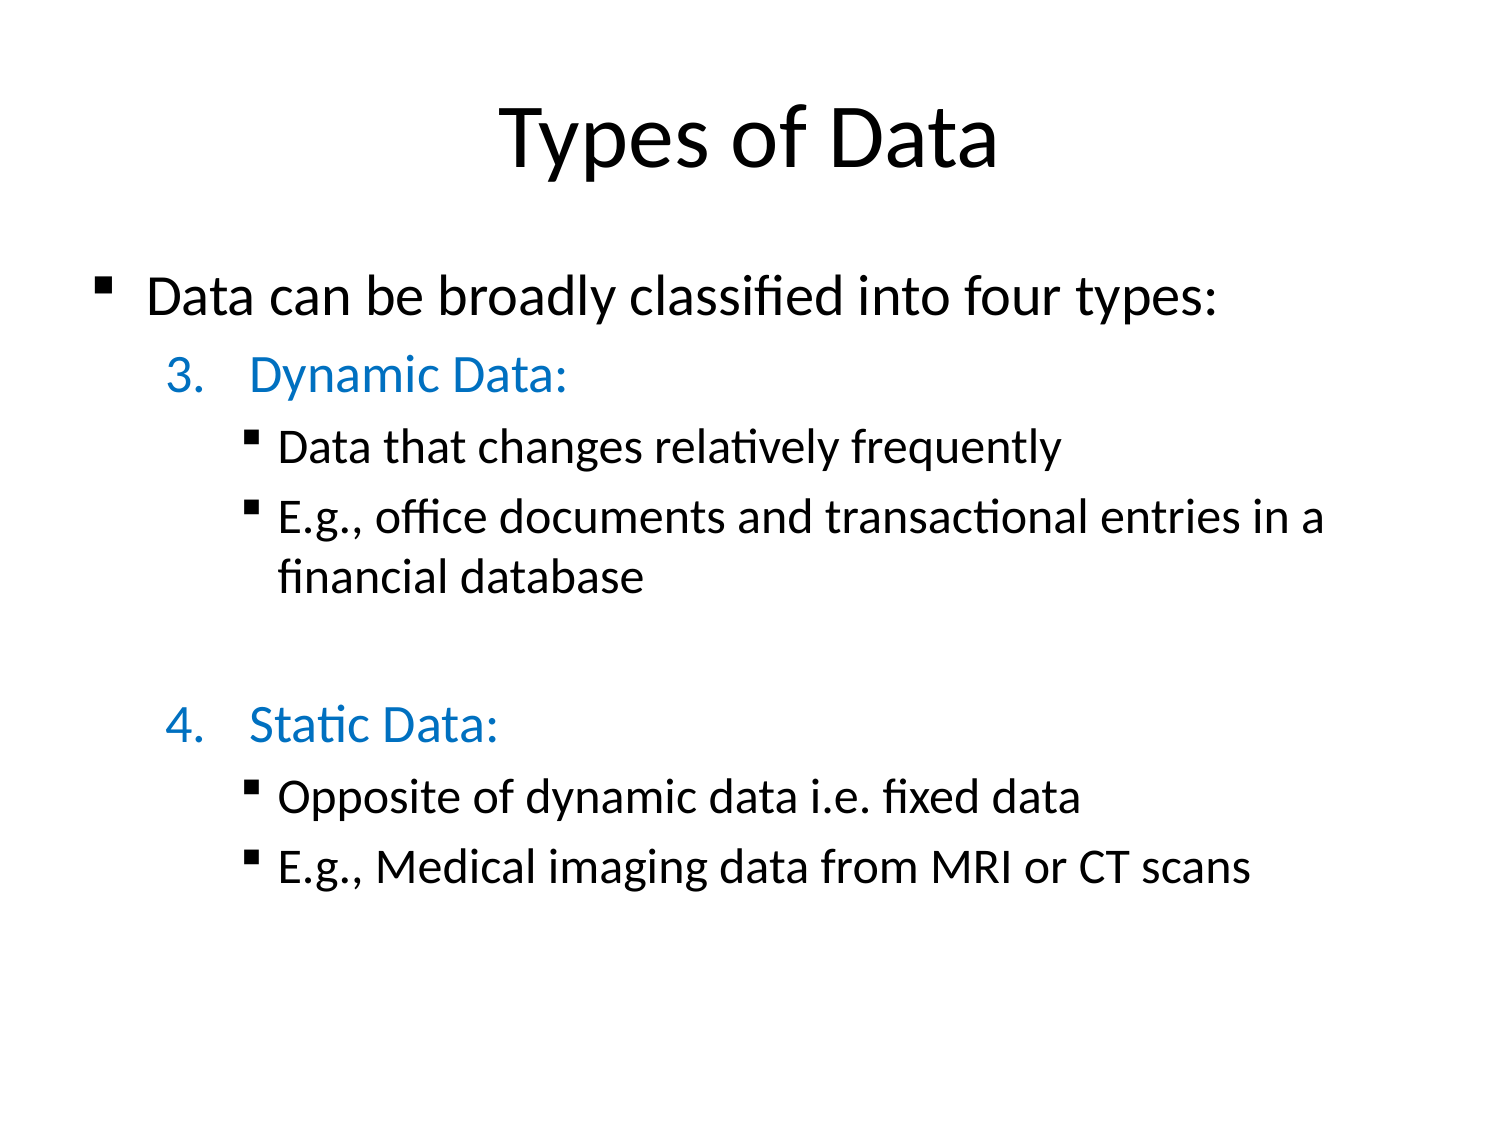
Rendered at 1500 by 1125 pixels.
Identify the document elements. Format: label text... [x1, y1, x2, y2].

title Types of Data [75, 37, 1425, 225]
list Data can be broadly classified into four types: Dynamic Data: Data that changes relatively frequently E.g., office documents and transactional entries in a financial database Static Data: Opposite of dynamic data i.e. fixed data E.g., Medical imaging data from MRI or CT scans [75, 249, 1463, 1113]
